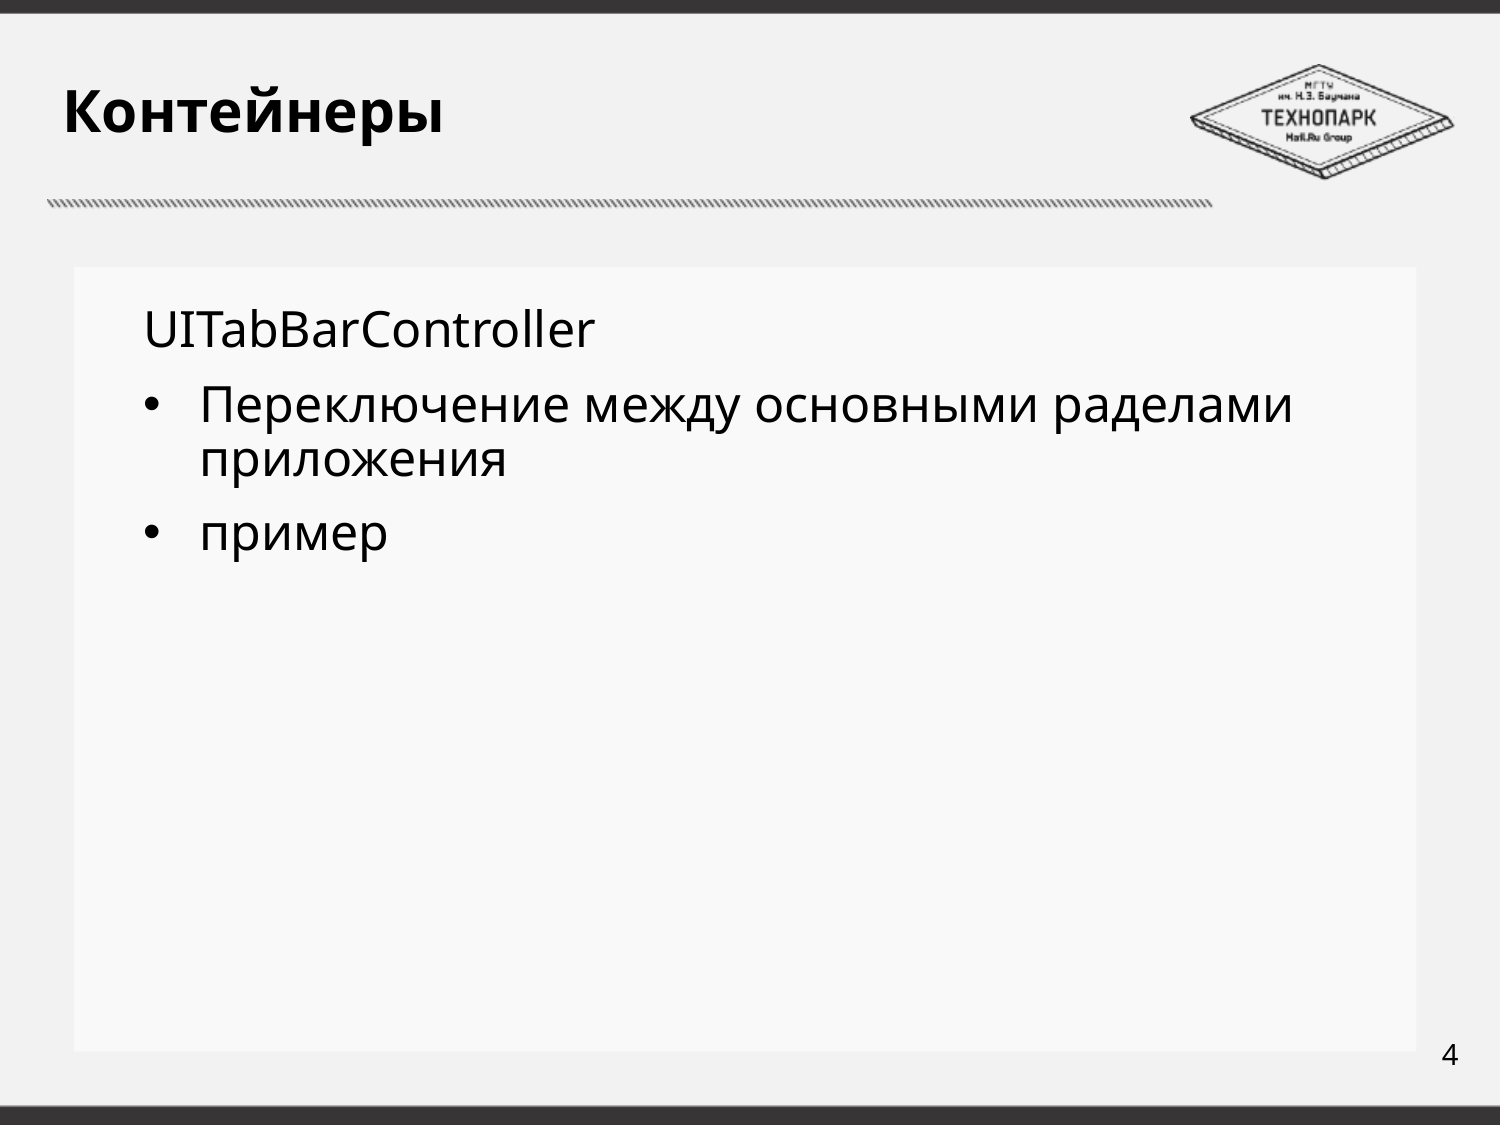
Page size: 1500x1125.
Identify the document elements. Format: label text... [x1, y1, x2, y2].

title Контейнеры [47, 42, 1191, 185]
slide_number 4 [1136, 1025, 1474, 1086]
picture [0, 0, 1500, 1125]
list UITabBarController Переключение между основными раделами приложения пример [128, 296, 1364, 1024]
